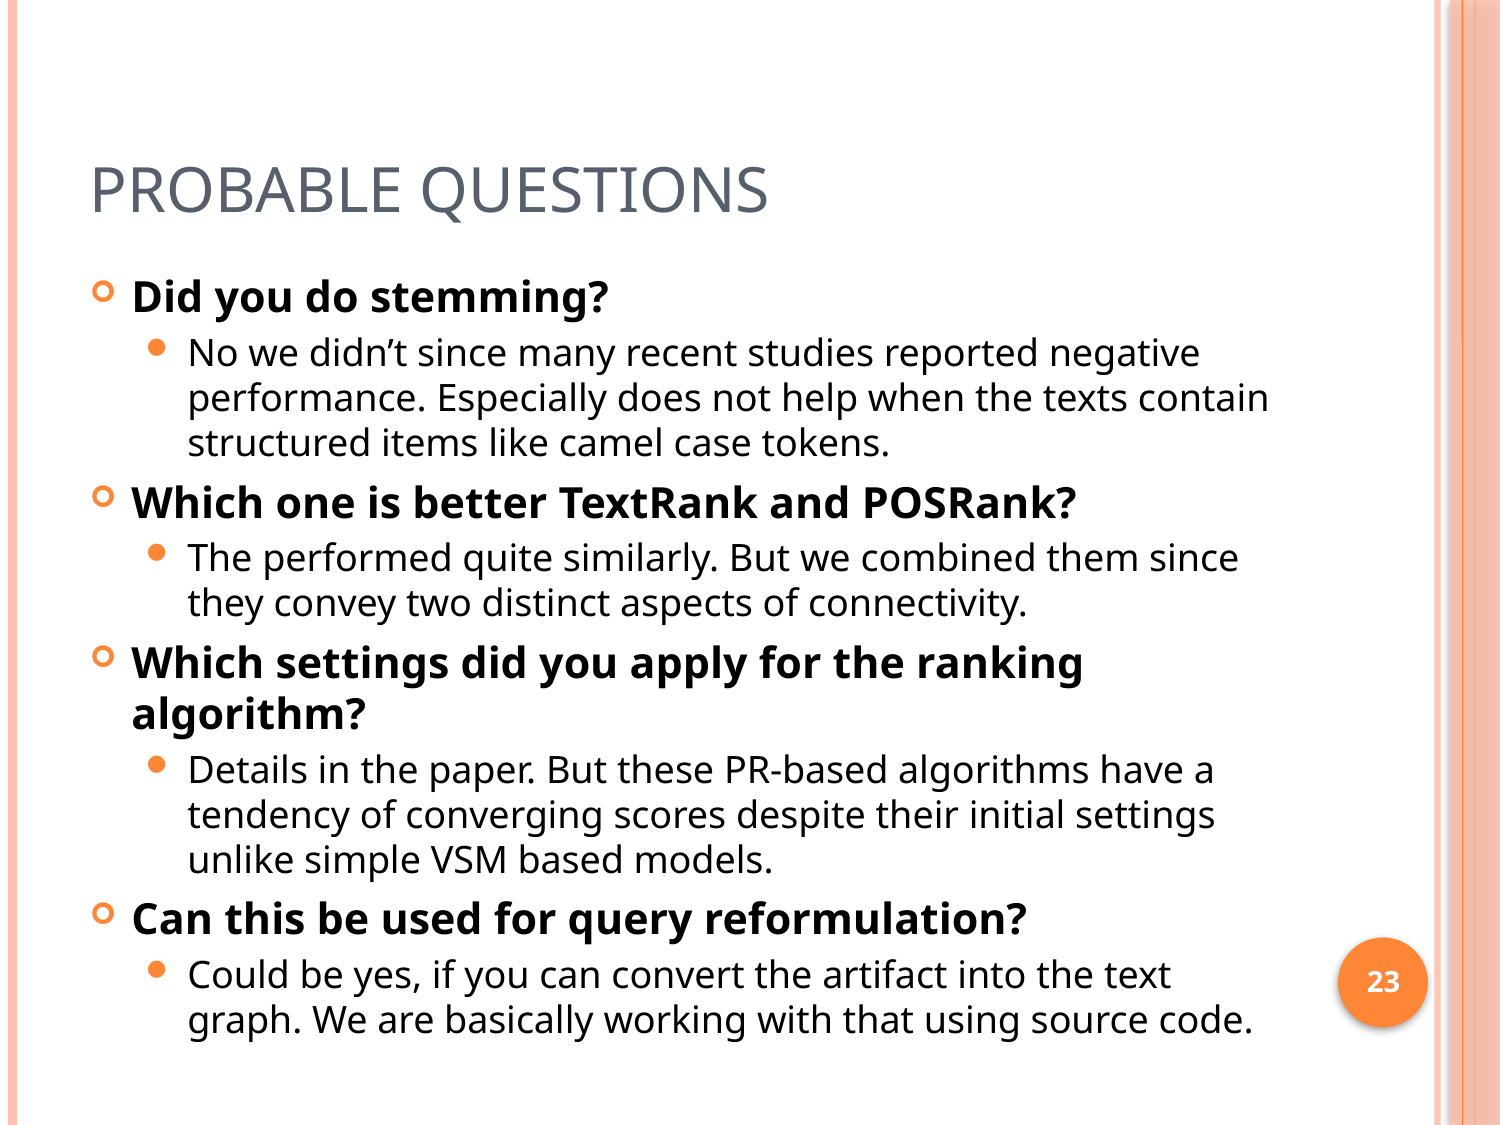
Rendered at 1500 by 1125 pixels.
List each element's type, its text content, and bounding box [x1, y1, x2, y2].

slide_number 23 [1333, 940, 1434, 1027]
list Did you do stemming? No we didn’t since many recent studies reported negative performance. Especially does not help when the texts contain structured items like camel case tokens. Which one is better TextRank and POSRank? The performed quite similarly. But we combined them since they convey two distinct aspects of connectivity. Which settings did you apply for the ranking algorithm? Details in the paper. But these PR-based algorithms have a tendency of converging scores despite their initial settings unlike simple VSM based models. Can this be used for query reformulation? Could be yes, if you can convert the artifact into the text graph. We are basically working with that using source code. [75, 262, 1300, 1062]
title Probable Questions [75, 45, 1300, 233]
